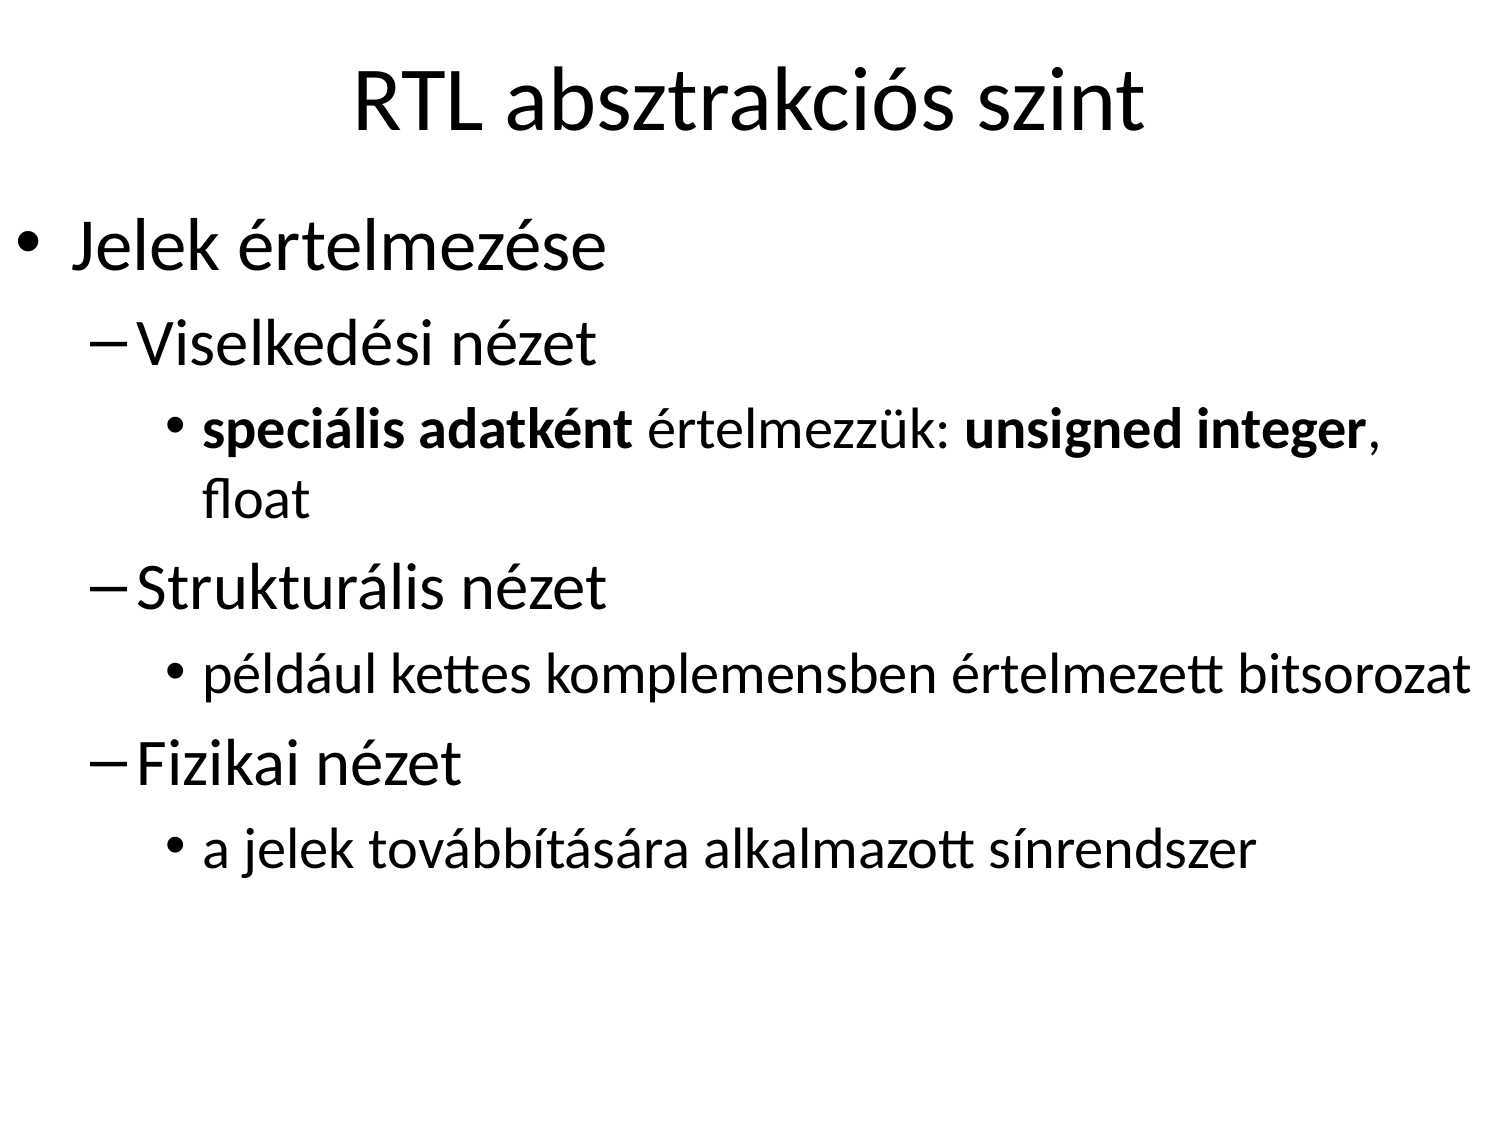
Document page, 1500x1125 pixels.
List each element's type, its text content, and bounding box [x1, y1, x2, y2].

title RTL absztrakciós szint [0, 0, 1500, 187]
list Jelek értelmezése Viselkedési nézet speciális adatként értelmezzük: unsigned integer, float Strukturális nézet például kettes komplemensben értelmezett bitsorozat Fizikai nézet a jelek továbbítására alkalmazott sínrendszer [0, 187, 1500, 1024]
